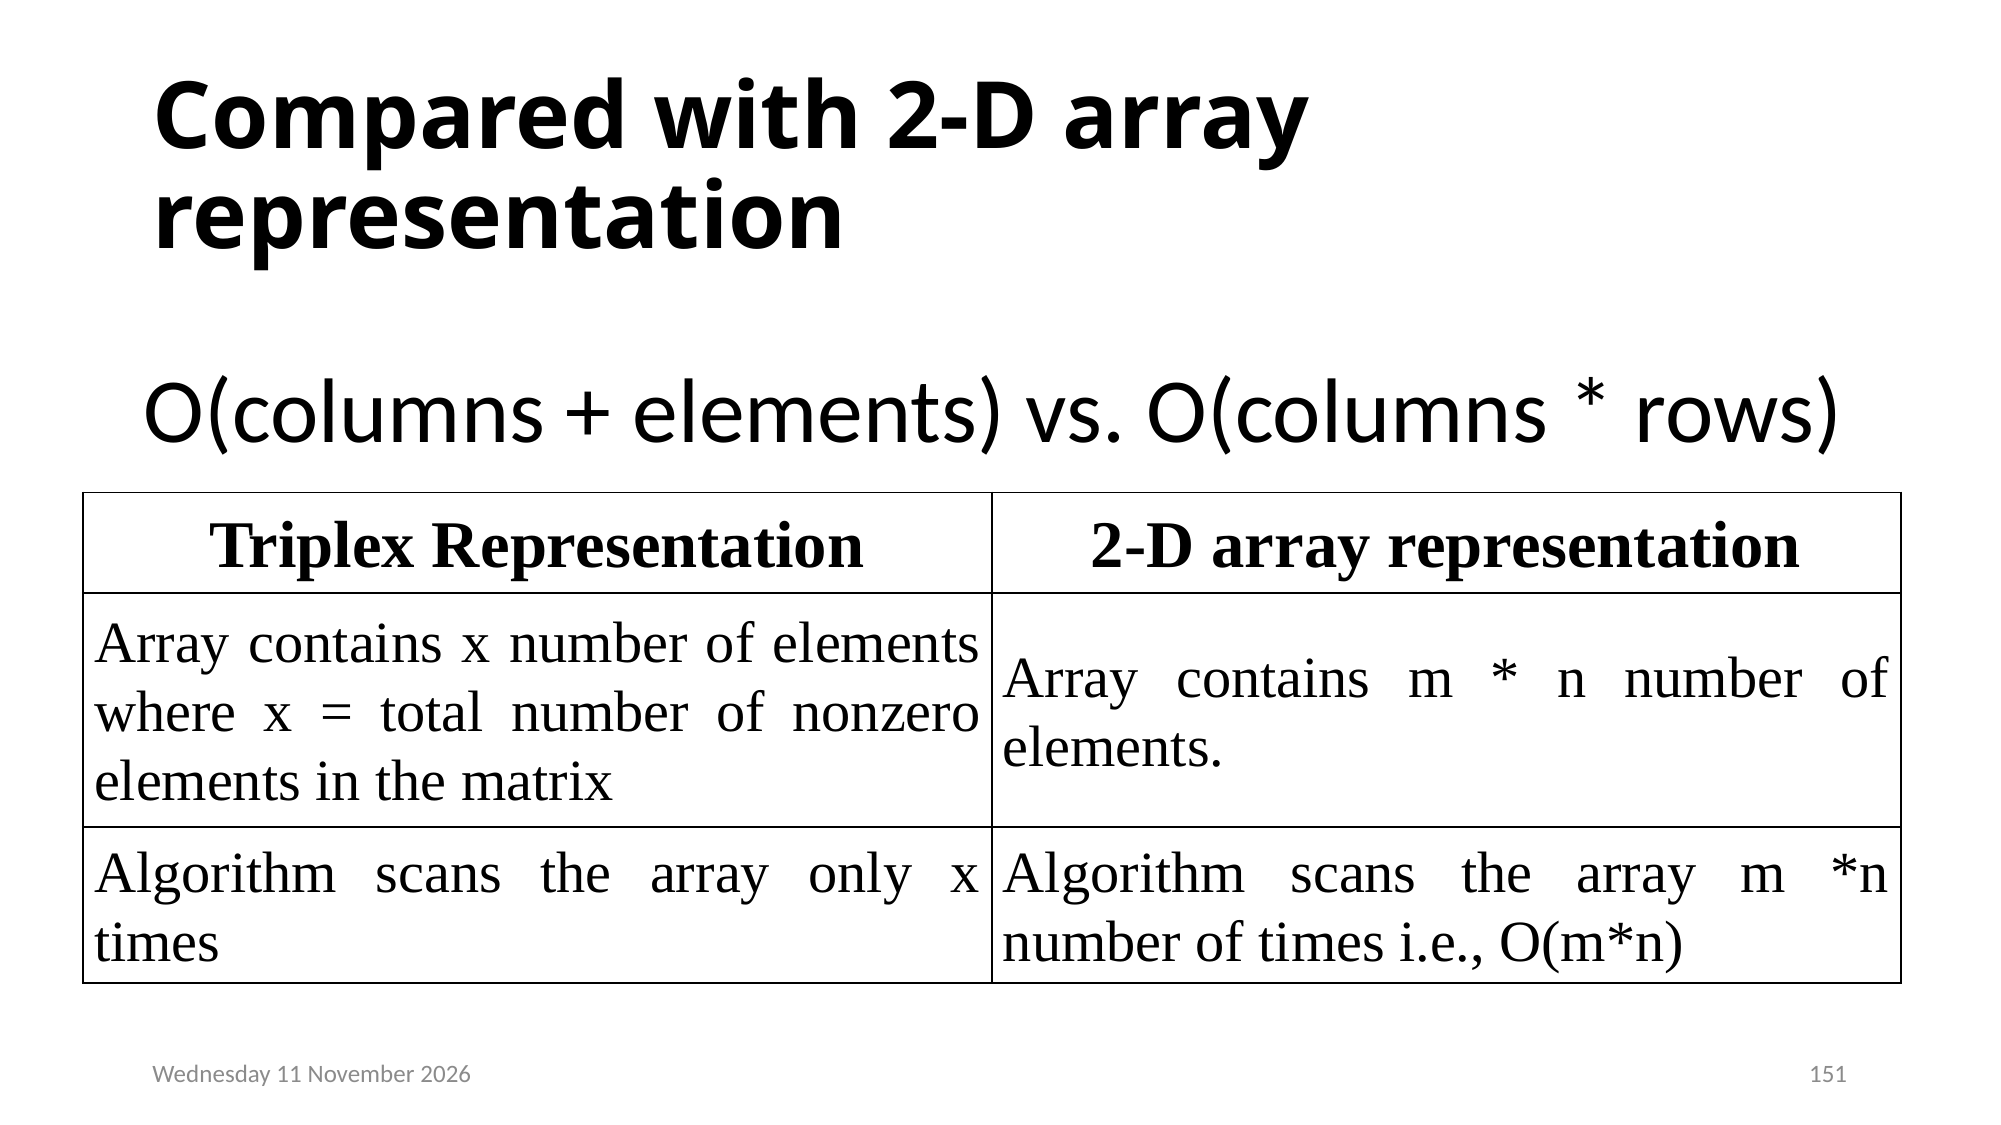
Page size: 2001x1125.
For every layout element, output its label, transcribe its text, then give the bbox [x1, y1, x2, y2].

list O(columns + elements) vs. O(columns * rows) [17, 355, 1971, 549]
table_cell Array contains m * n number of elements. [993, 594, 1900, 826]
table_cell Algorithm scans the array m *n number of times i.e., O(m*n) [993, 828, 1900, 982]
slide_number 151 [1412, 1042, 1863, 1103]
table_header Triplex Representation [84, 493, 991, 592]
table_cell Algorithm scans the array only x times [84, 828, 991, 982]
title Compared with 2-D array representation [137, 59, 1863, 278]
table_header 2-D array representation [993, 493, 1900, 592]
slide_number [137, 1042, 588, 1103]
table_cell Array contains x number of elements where x = total number of nonzero elements in the matrix [84, 594, 991, 826]
